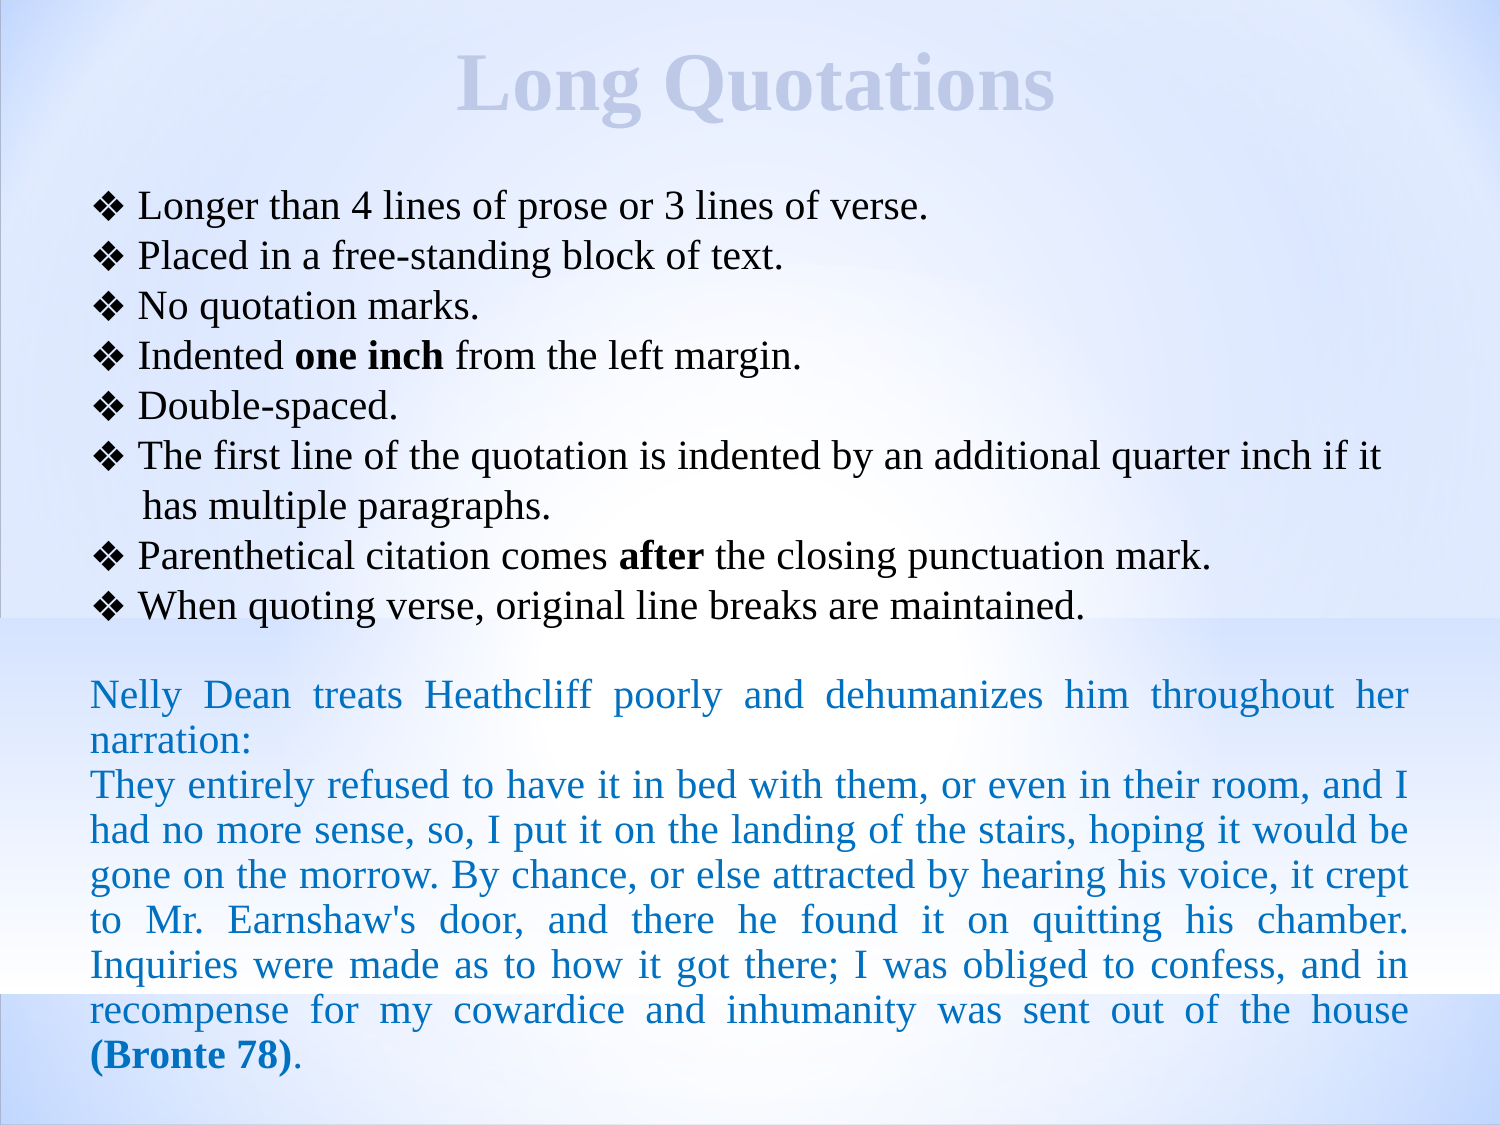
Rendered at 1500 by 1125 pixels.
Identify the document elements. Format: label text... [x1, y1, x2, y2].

text_box Long Quotations [81, 46, 1432, 235]
text_box Longer than 4 lines of prose or 3 lines of verse. Placed in a free-standing block of text. No quotation marks. Indented one inch from the left margin. Double-spaced. The first line of the quotation is indented by an additional quarter inch if it has multiple paragraphs. Parenthetical citation comes after the closing punctuation mark. When quoting verse, original line breaks are maintained. Nelly Dean treats Heathcliff poorly and dehumanizes him throughout her narration: They entirely refused to have it in bed with them, or even in their room, and I had no more sense, so, I put it on the landing of the stairs, hoping it would be gone on the morrow. By chance, or else attracted by hearing his voice, it crept to Mr. Earnshaw's door, and there he found it on quitting his chamber. Inquiries were made as to how it got there; I was obliged to confess, and in recompense for my cowardice and inhumanity was sent out of the house (Bronte 78). [74, 169, 1425, 1093]
